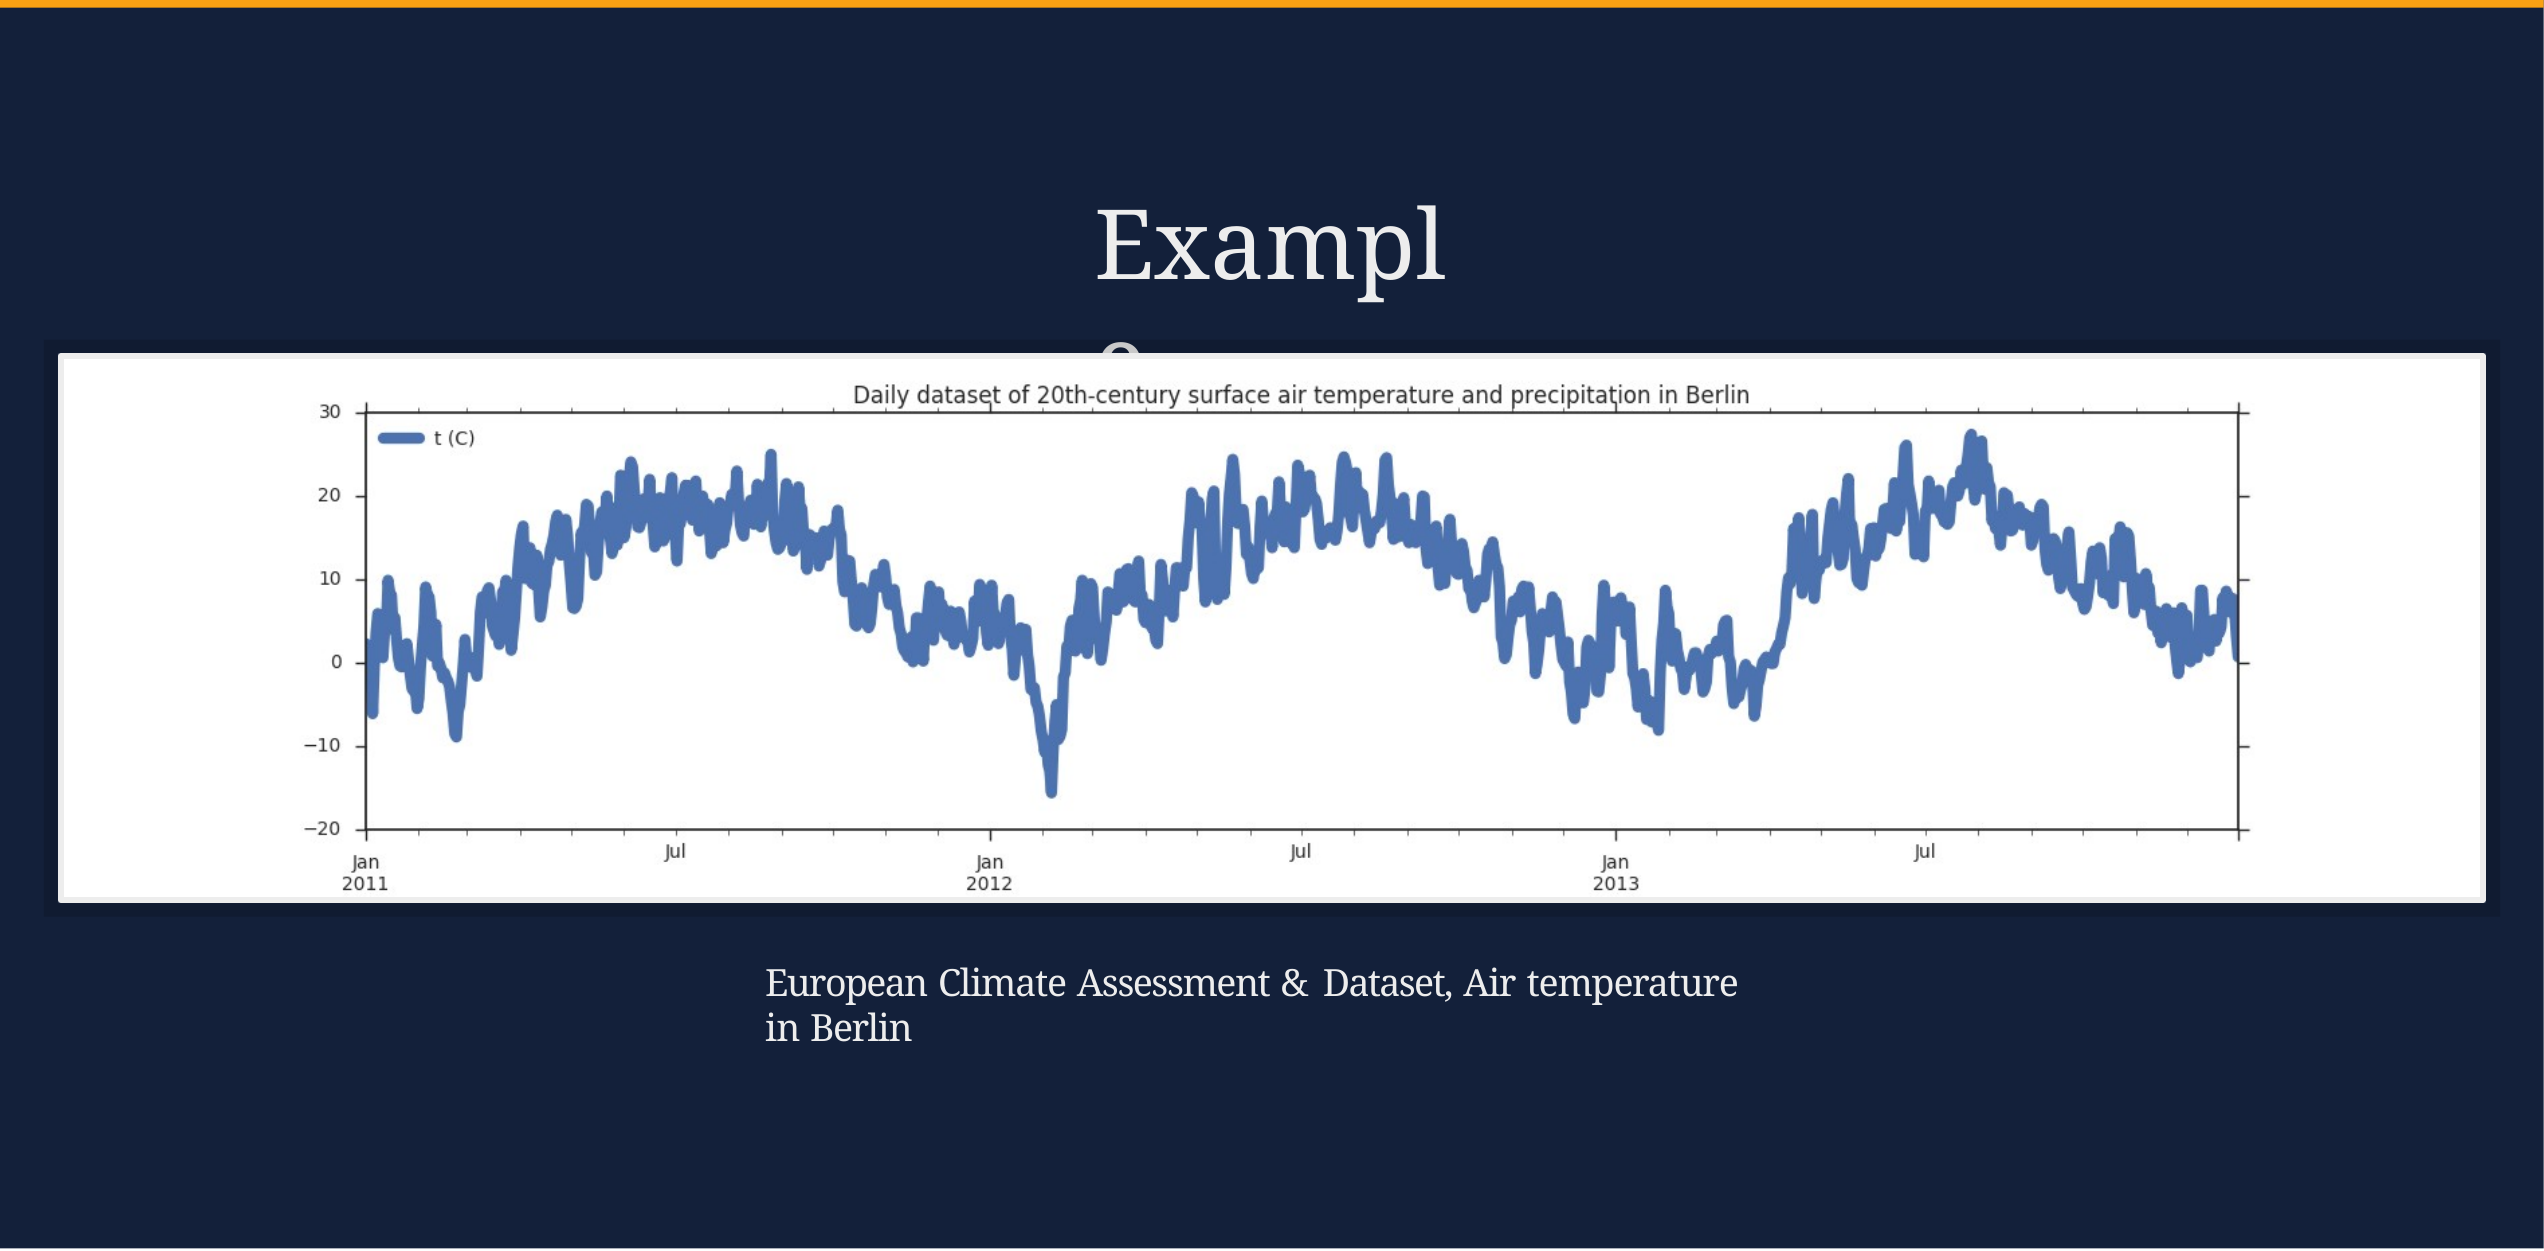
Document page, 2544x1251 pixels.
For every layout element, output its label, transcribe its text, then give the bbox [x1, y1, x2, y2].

text_box European Climate Assessment & Dataset, Air temperature in Berlin [763, 957, 1783, 1050]
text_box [43, 339, 2501, 917]
title Example [1092, 180, 1455, 338]
